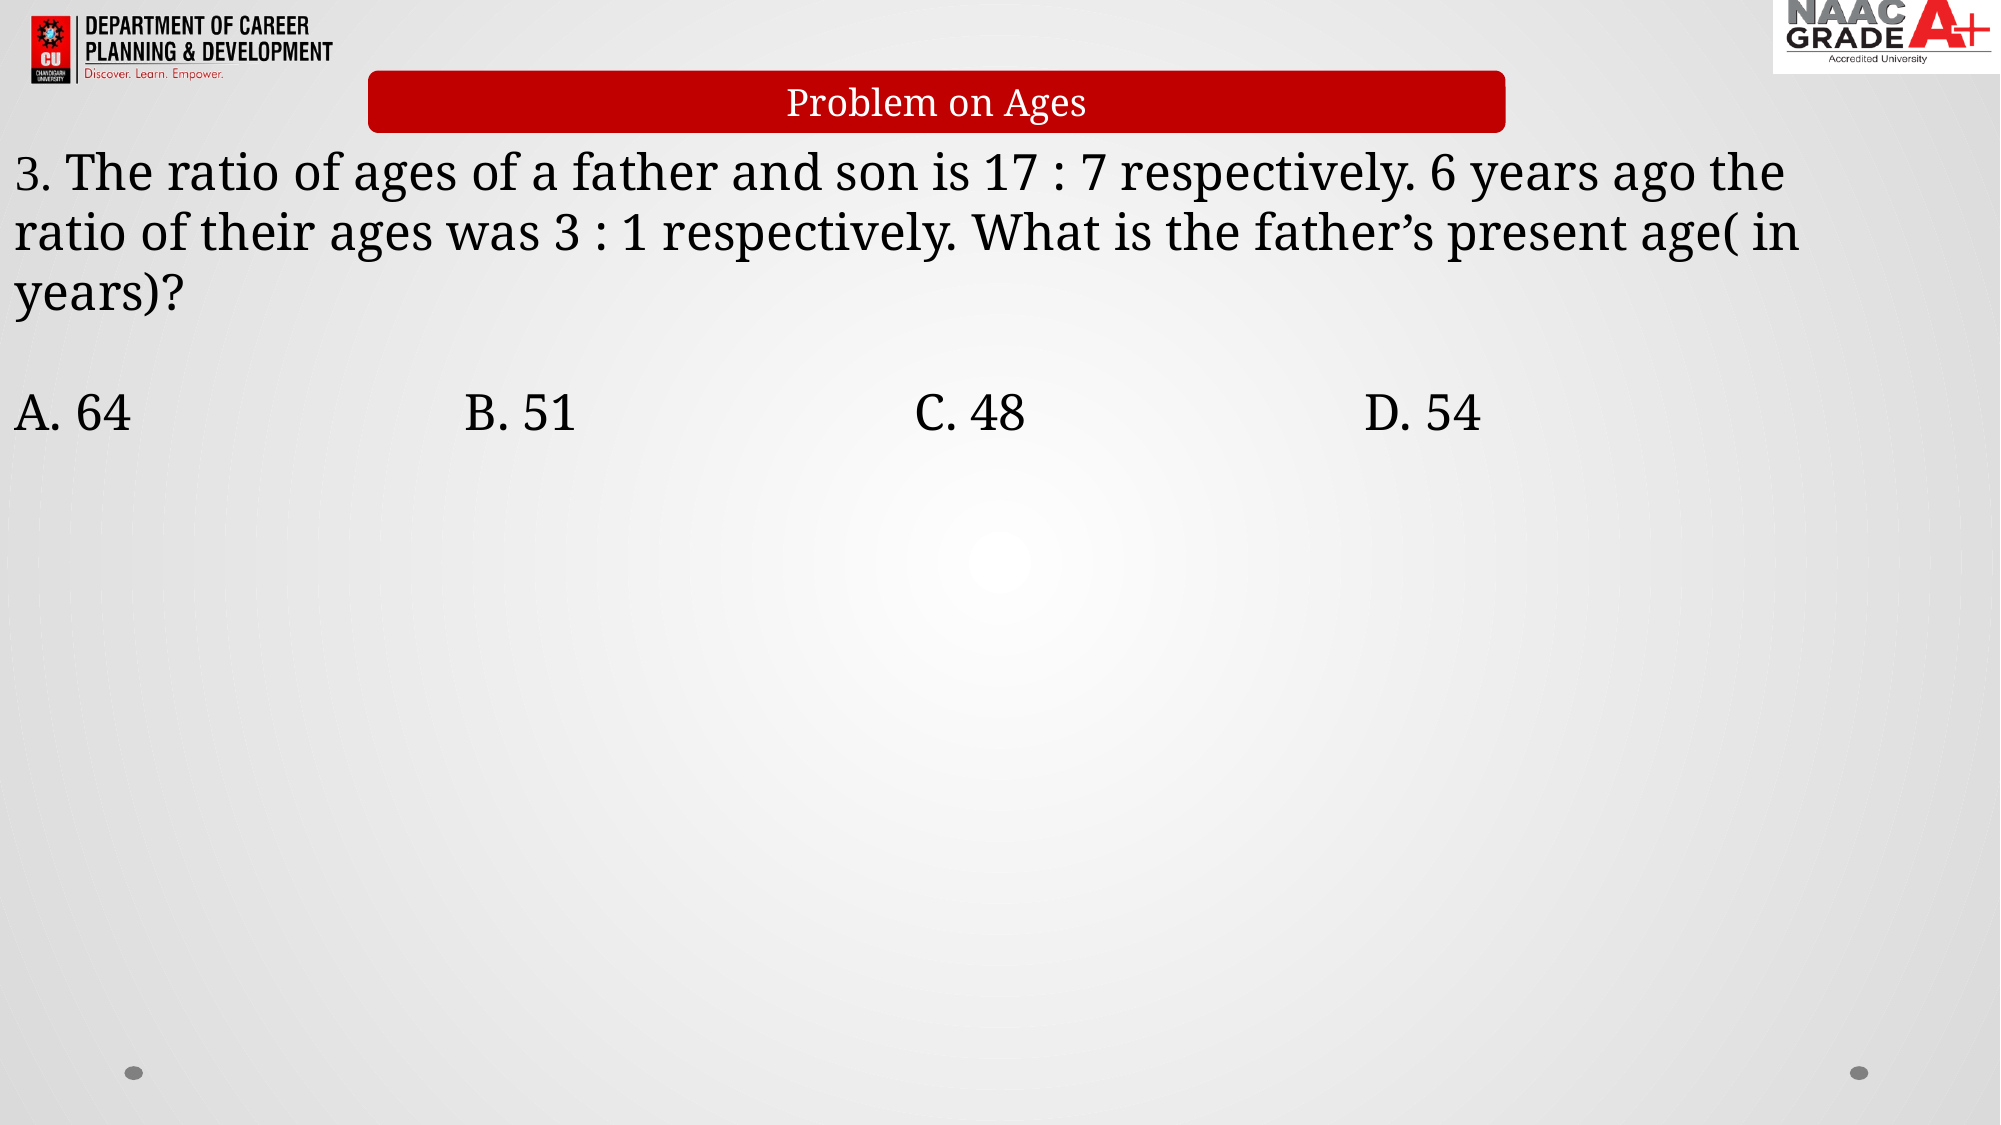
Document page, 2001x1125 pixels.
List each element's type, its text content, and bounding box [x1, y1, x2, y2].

text_box Problem on Ages [368, 70, 1506, 133]
picture [1772, 0, 2000, 74]
picture [23, 0, 349, 100]
text_box 3. The ratio of ages of a father and son is 17 : 7 respectively. 6 years ago the ratio of their ages was 3 : 1 respectively. What is the father’s present age( in years)? A. 64 B. 51 C. 48 D. 54 [0, 132, 1819, 508]
